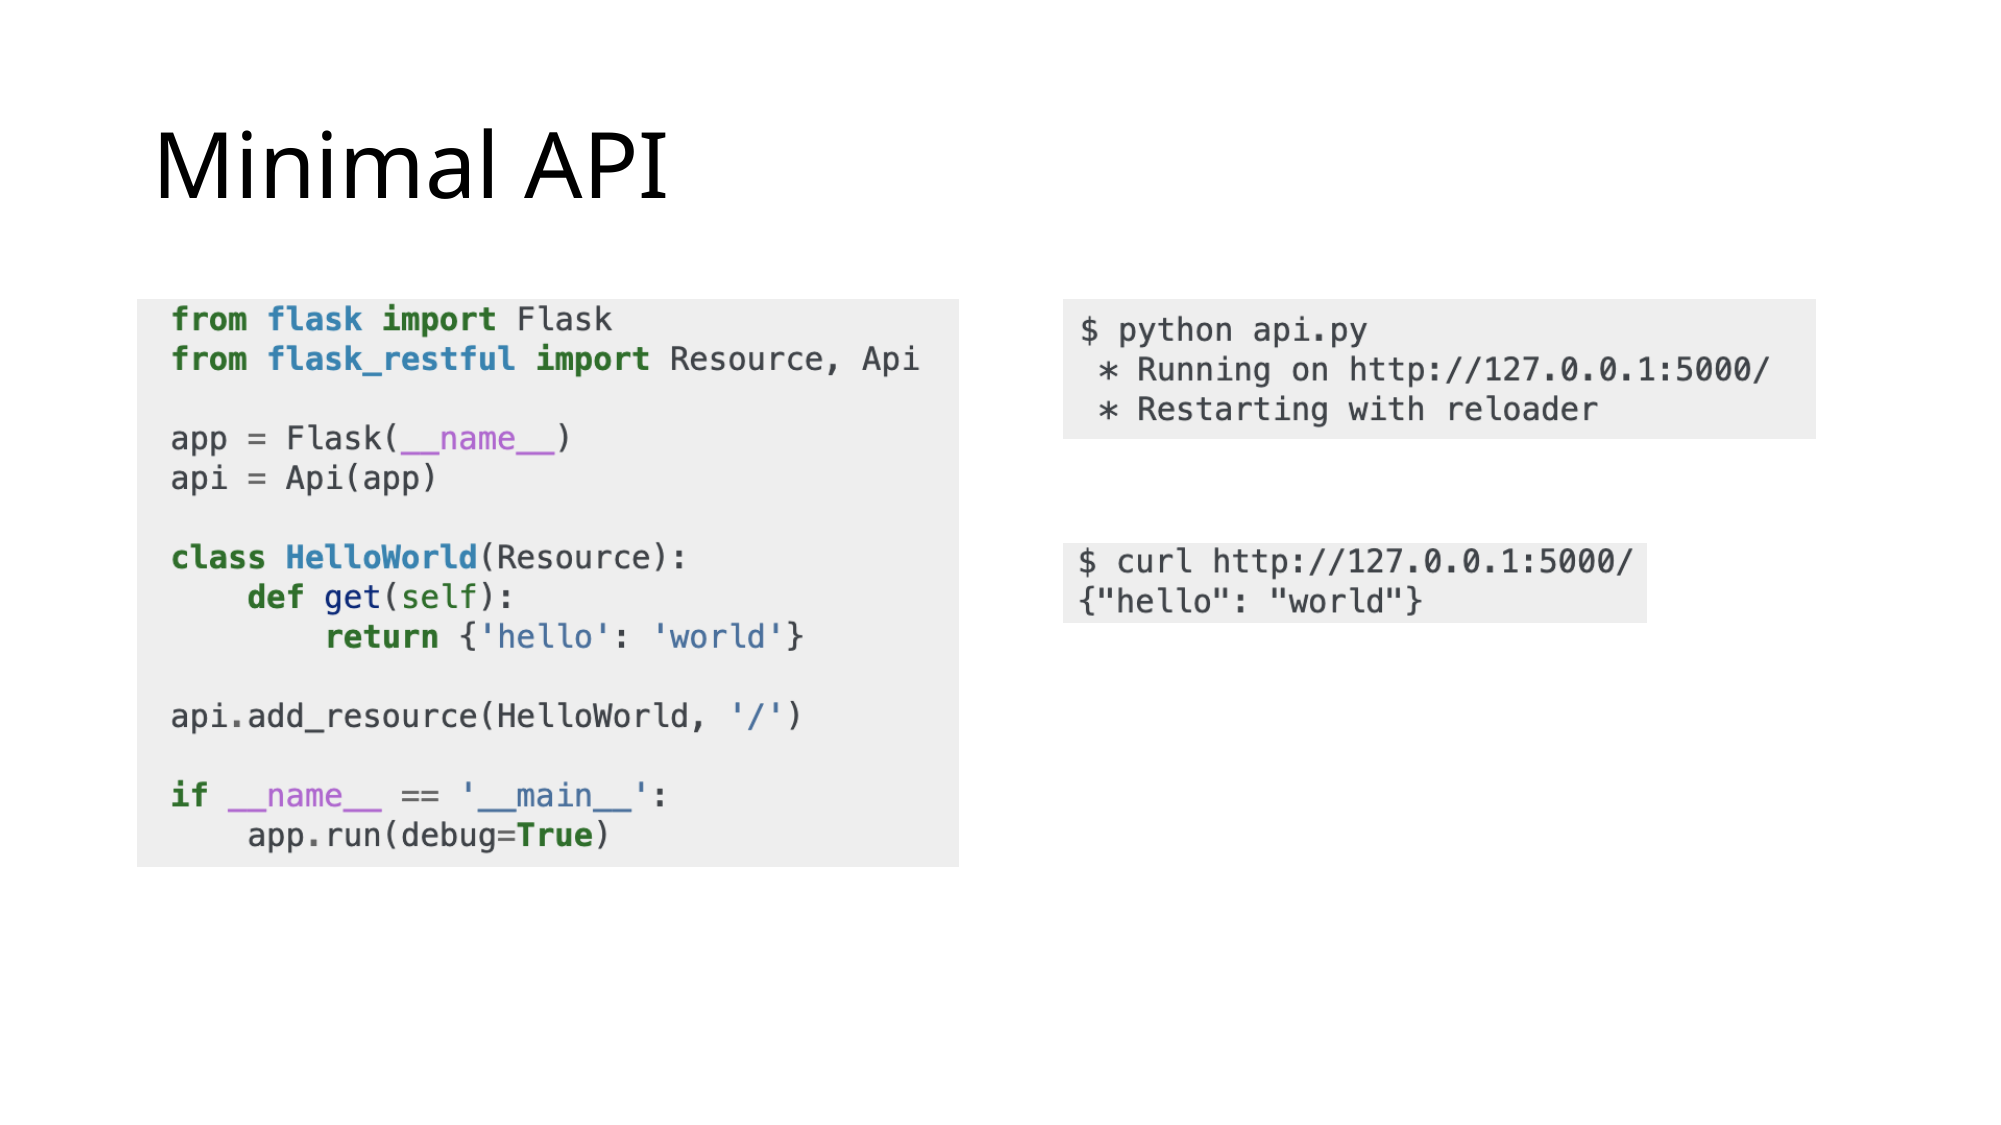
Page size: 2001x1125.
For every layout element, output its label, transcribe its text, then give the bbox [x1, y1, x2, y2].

picture [137, 299, 959, 867]
picture [1063, 543, 1647, 623]
title Minimal API [137, 59, 1863, 278]
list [1063, 299, 1816, 439]
